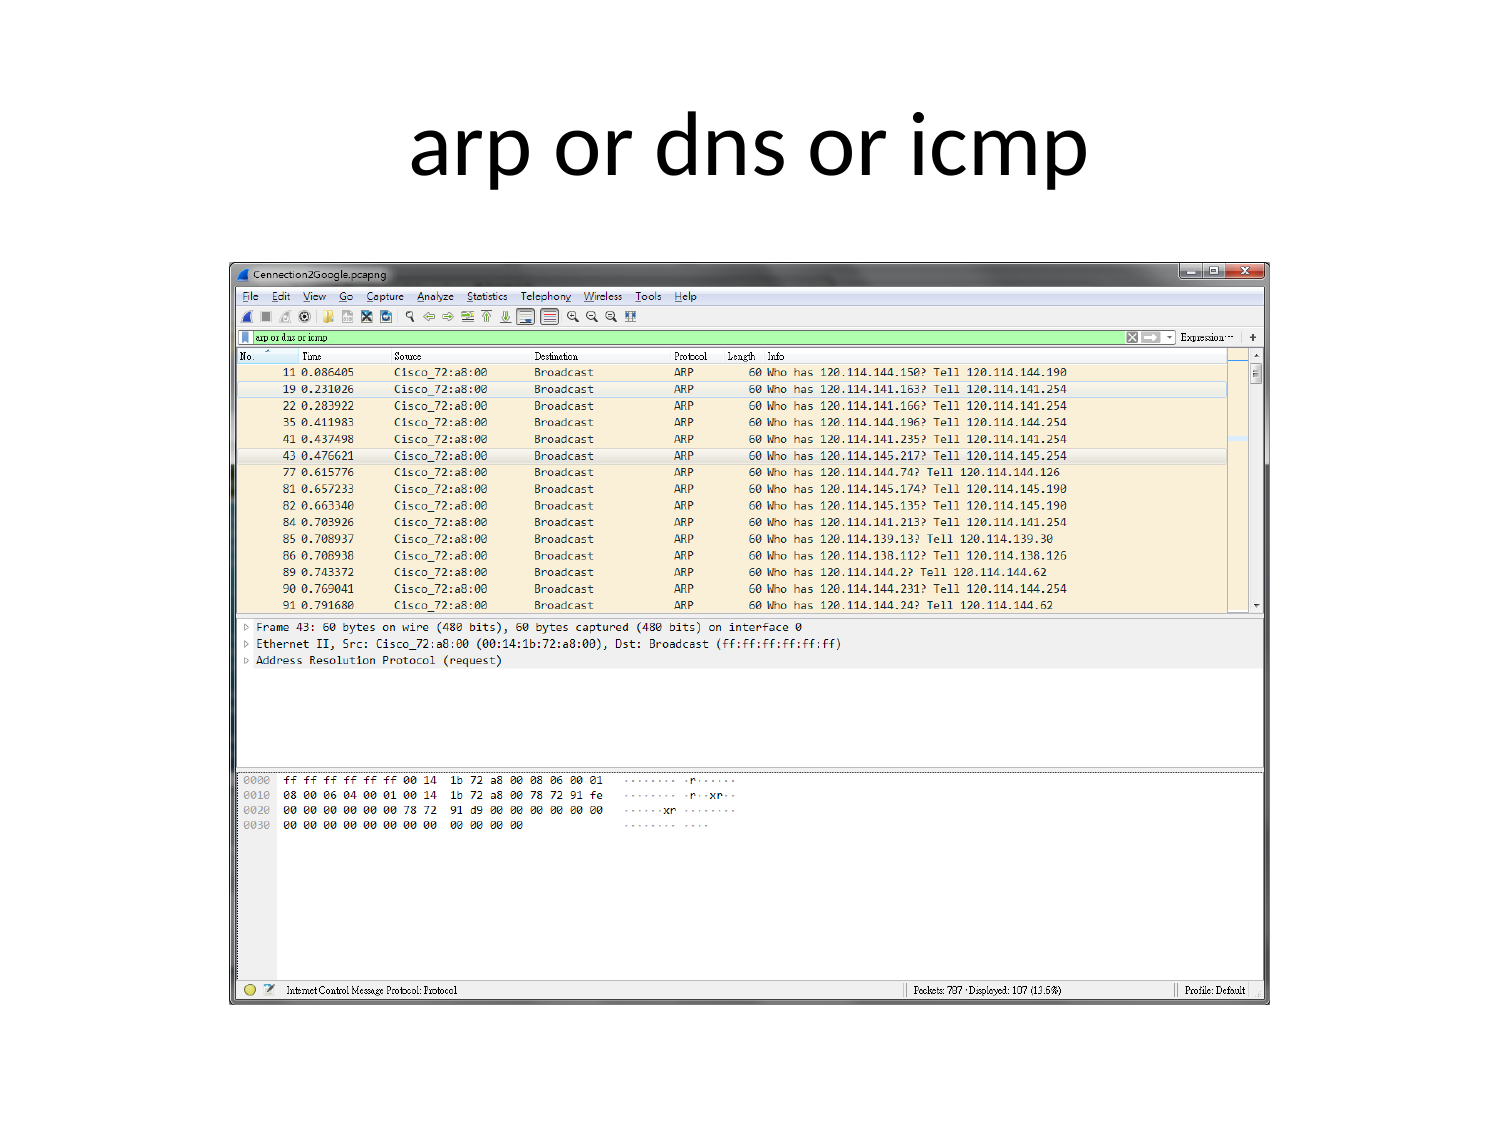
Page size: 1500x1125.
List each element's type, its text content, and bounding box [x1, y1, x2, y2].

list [229, 262, 1271, 1006]
title arp or dns or icmp [75, 45, 1425, 233]
